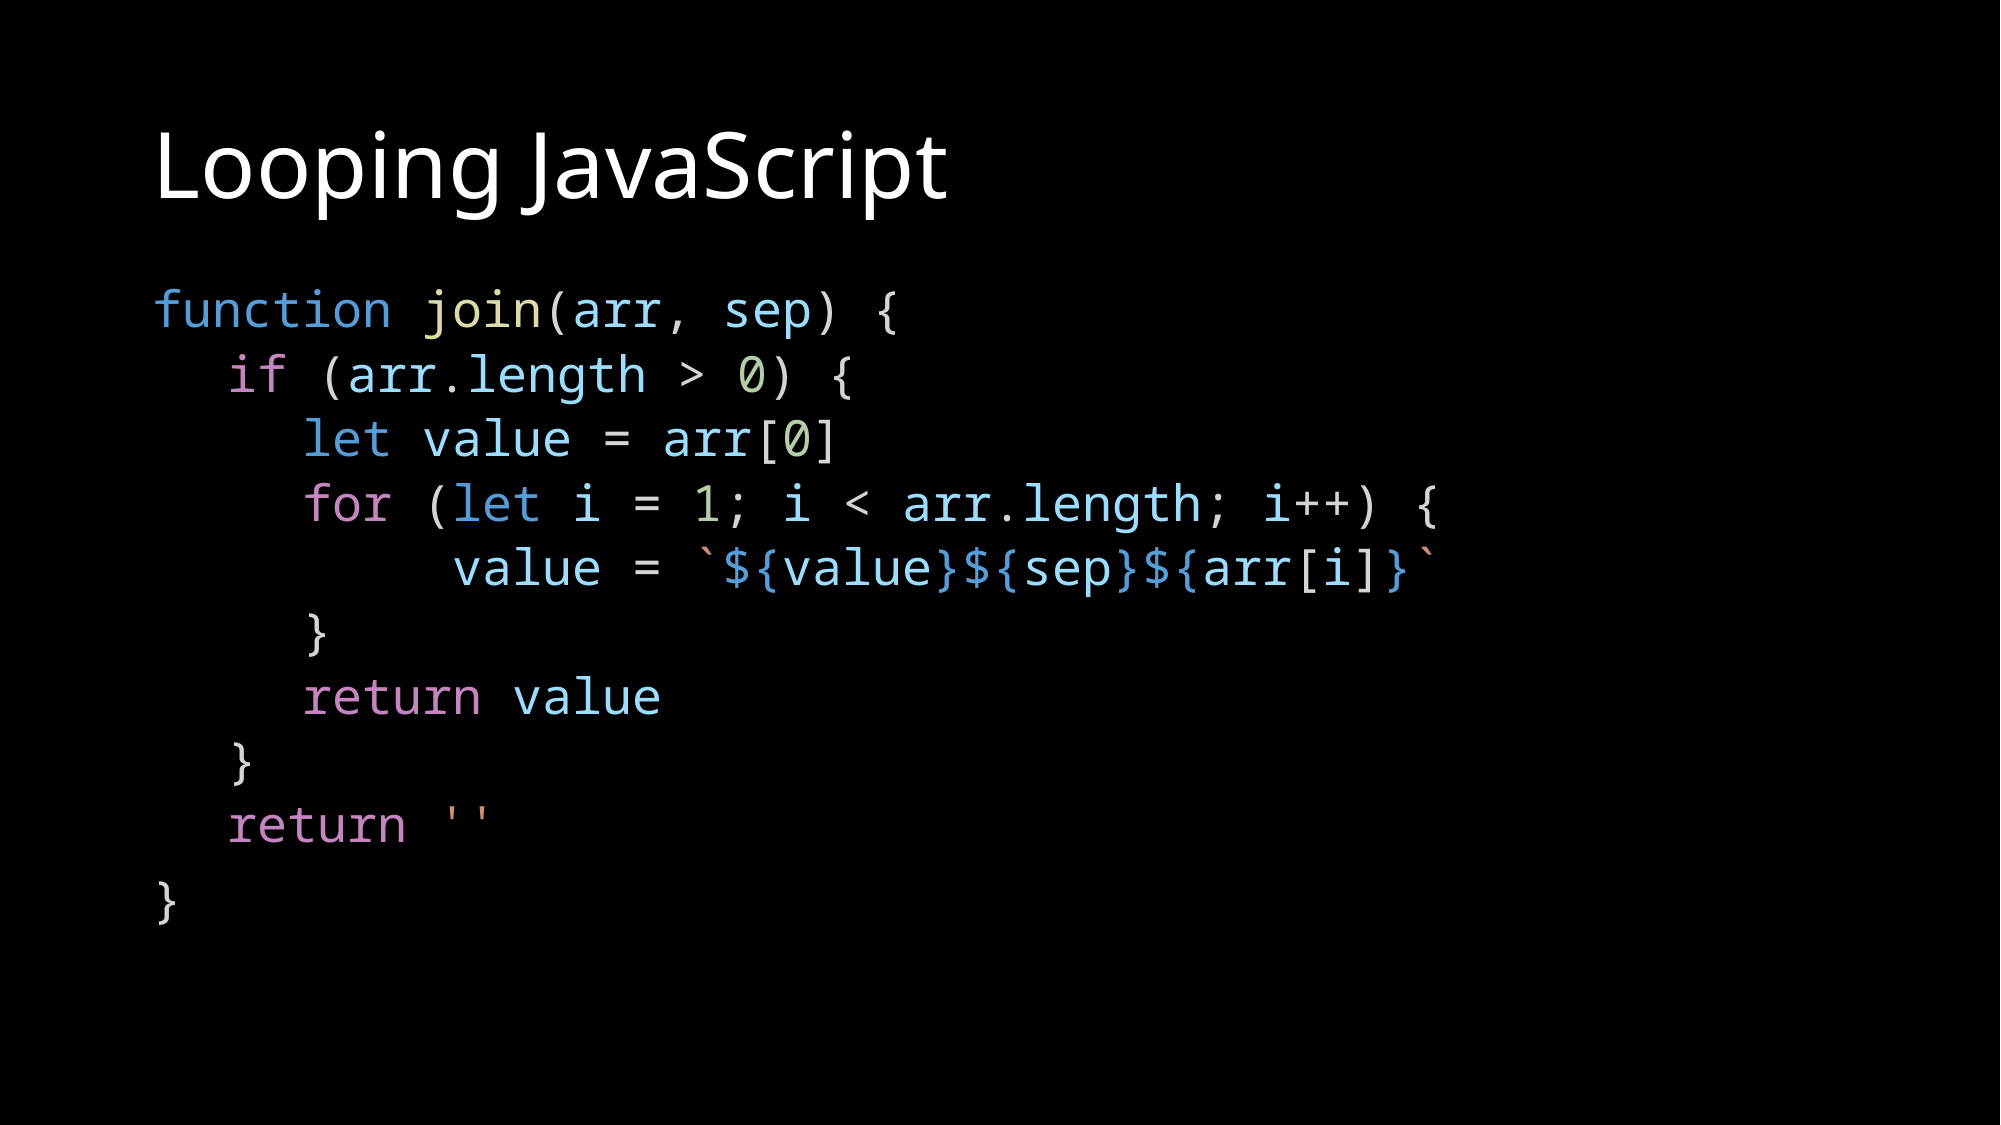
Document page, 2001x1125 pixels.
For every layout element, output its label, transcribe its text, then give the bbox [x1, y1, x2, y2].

list function join(arr, sep) { if (arr.length > 0) { let value = arr[0] for (let i = 1; i < arr.length; i++) { value = `${value}${sep}${arr[i]}` } return value } return '' } [137, 277, 1863, 950]
title Looping JavaScript [137, 59, 1863, 277]
